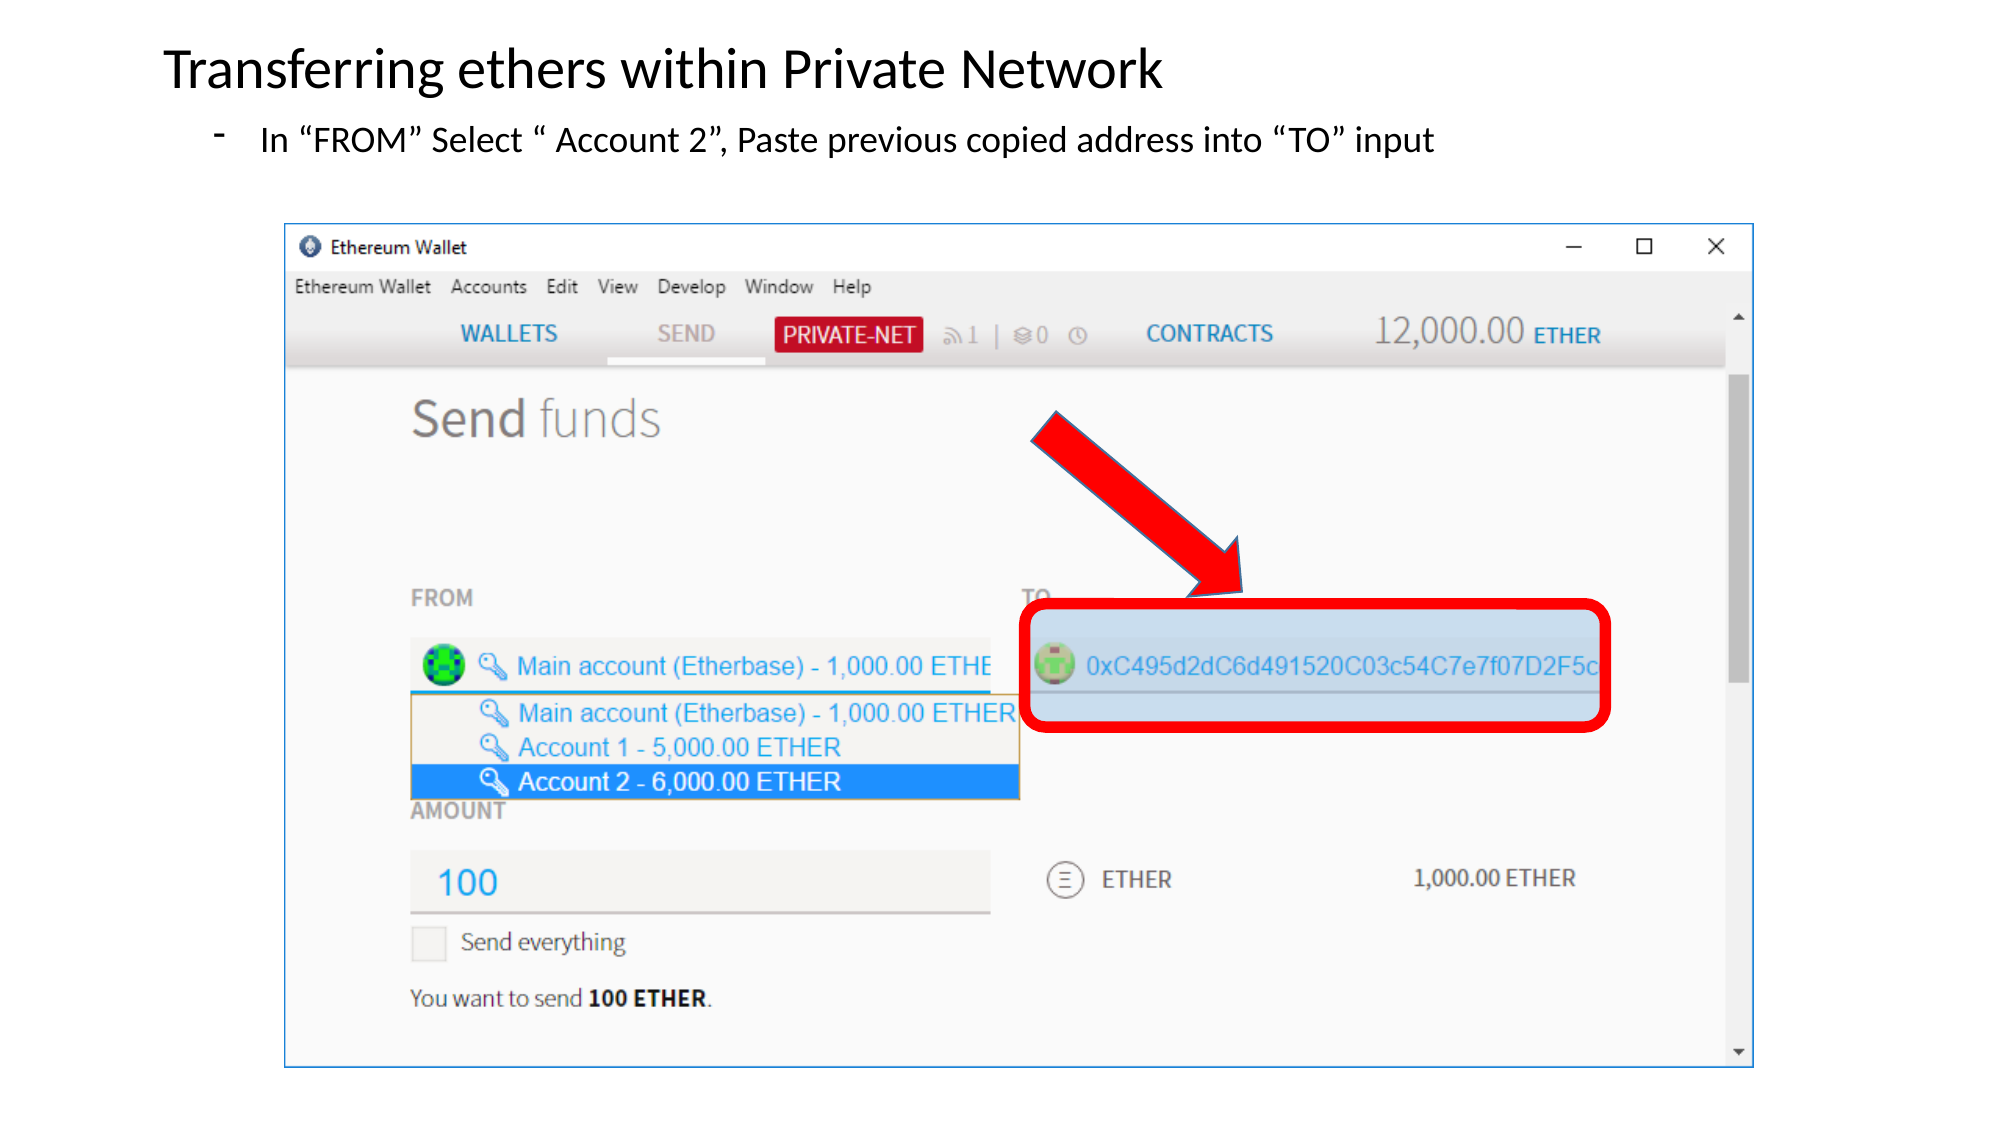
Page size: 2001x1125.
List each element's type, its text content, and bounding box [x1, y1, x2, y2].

text_box Transferring ethers within Private Network [73, 22, 1180, 108]
text_box In “FROM” Select “ Account 2”, Paste previous copied address into “TO” input [198, 108, 1483, 168]
picture [284, 223, 1754, 1068]
